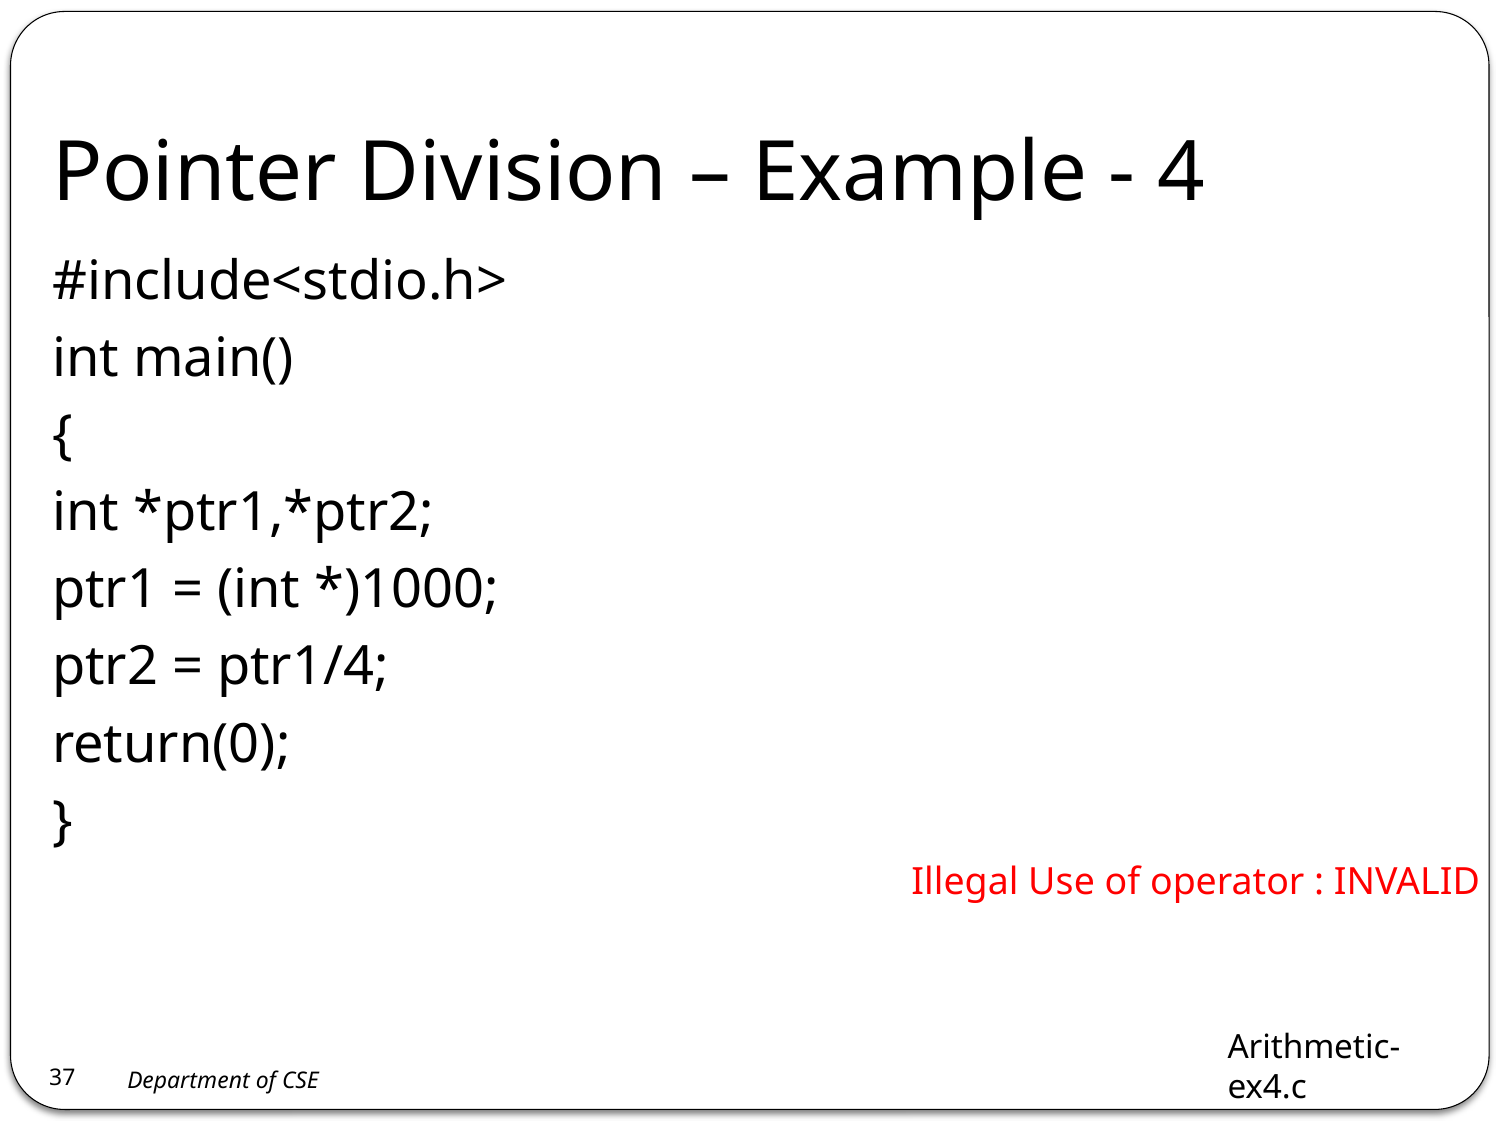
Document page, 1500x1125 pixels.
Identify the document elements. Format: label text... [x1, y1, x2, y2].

title Pointer Division – Example - 4 [37, 45, 1463, 233]
text_box Illegal Use of operator : INVALID [896, 849, 1496, 910]
slide_number 37 [24, 1050, 100, 1107]
footer Department of CSE [112, 1062, 763, 1100]
list #include<stdio.h> int main() { int *ptr1,*ptr2; ptr1 = (int *)1000; ptr2 = ptr1/4; return(0); } [37, 237, 1463, 988]
text_box Arithmetic-ex4.c [1212, 1017, 1475, 1113]
